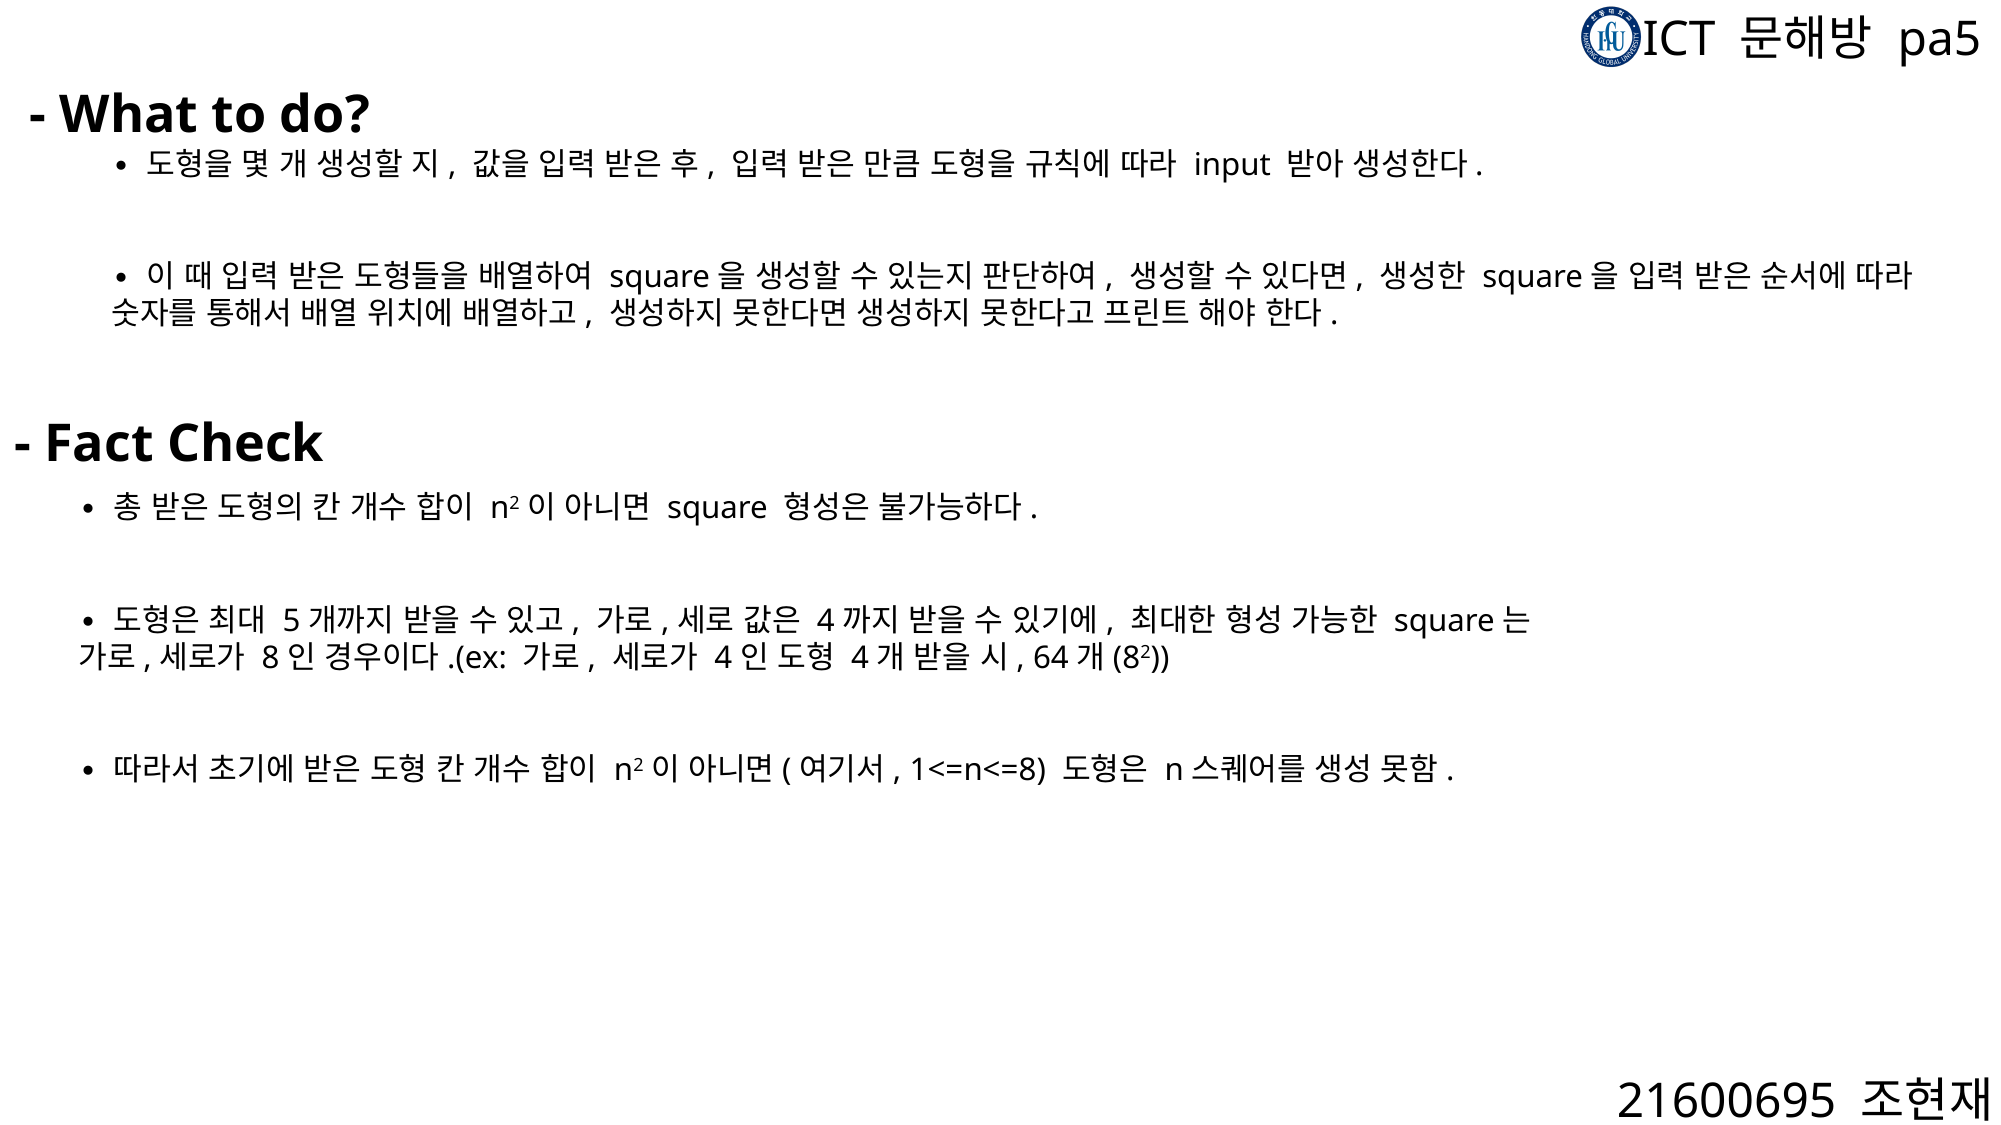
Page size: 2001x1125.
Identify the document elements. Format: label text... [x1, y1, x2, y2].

text_box - What to do? [14, 73, 386, 151]
text_box - Fact Check [0, 401, 339, 479]
text_box ∙ 총 받은 도형의 칸 개수 합이 n2이 아니면 square 형성은 불가능하다. ∙ 도형은 최대 5개까지 받을 수 있고, 가로,세로 값은 4까지 받을 수 있기에, 최대한 형성 가능한 square는 가로,세로가 8인 경우이다.(ex: 가로, 세로가 4인 도형 4개 받을 시, 64개(82)) ∙ 따라서 초기에 받은 도형 칸 개수 합이 n2이 아니면(여기서, 1<=n<=8) 도형은 n스퀘어를 생성 못함. [63, 479, 1547, 795]
text_box 21600695 조현재 [1602, 1061, 2000, 1125]
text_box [1571, 0, 1992, 77]
text_box ∙ 도형을 몇 개 생성할 지, 값을 입력 받은 후, 입력 받은 만큼 도형을 규칙에 따라 input 받아 생성한다. ∙ 이 때 입력 받은 도형들을 배열하여 square을 생성할 수 있는지 판단하여, 생성할 수 있다면, 생성한 square을 입력 받은 순서에 따라 숫자를 통해서 배열 위치에 배열하고, 생성하지 못한다면 생성하지 못한다고 프린트 해야 한다. [96, 136, 1937, 339]
